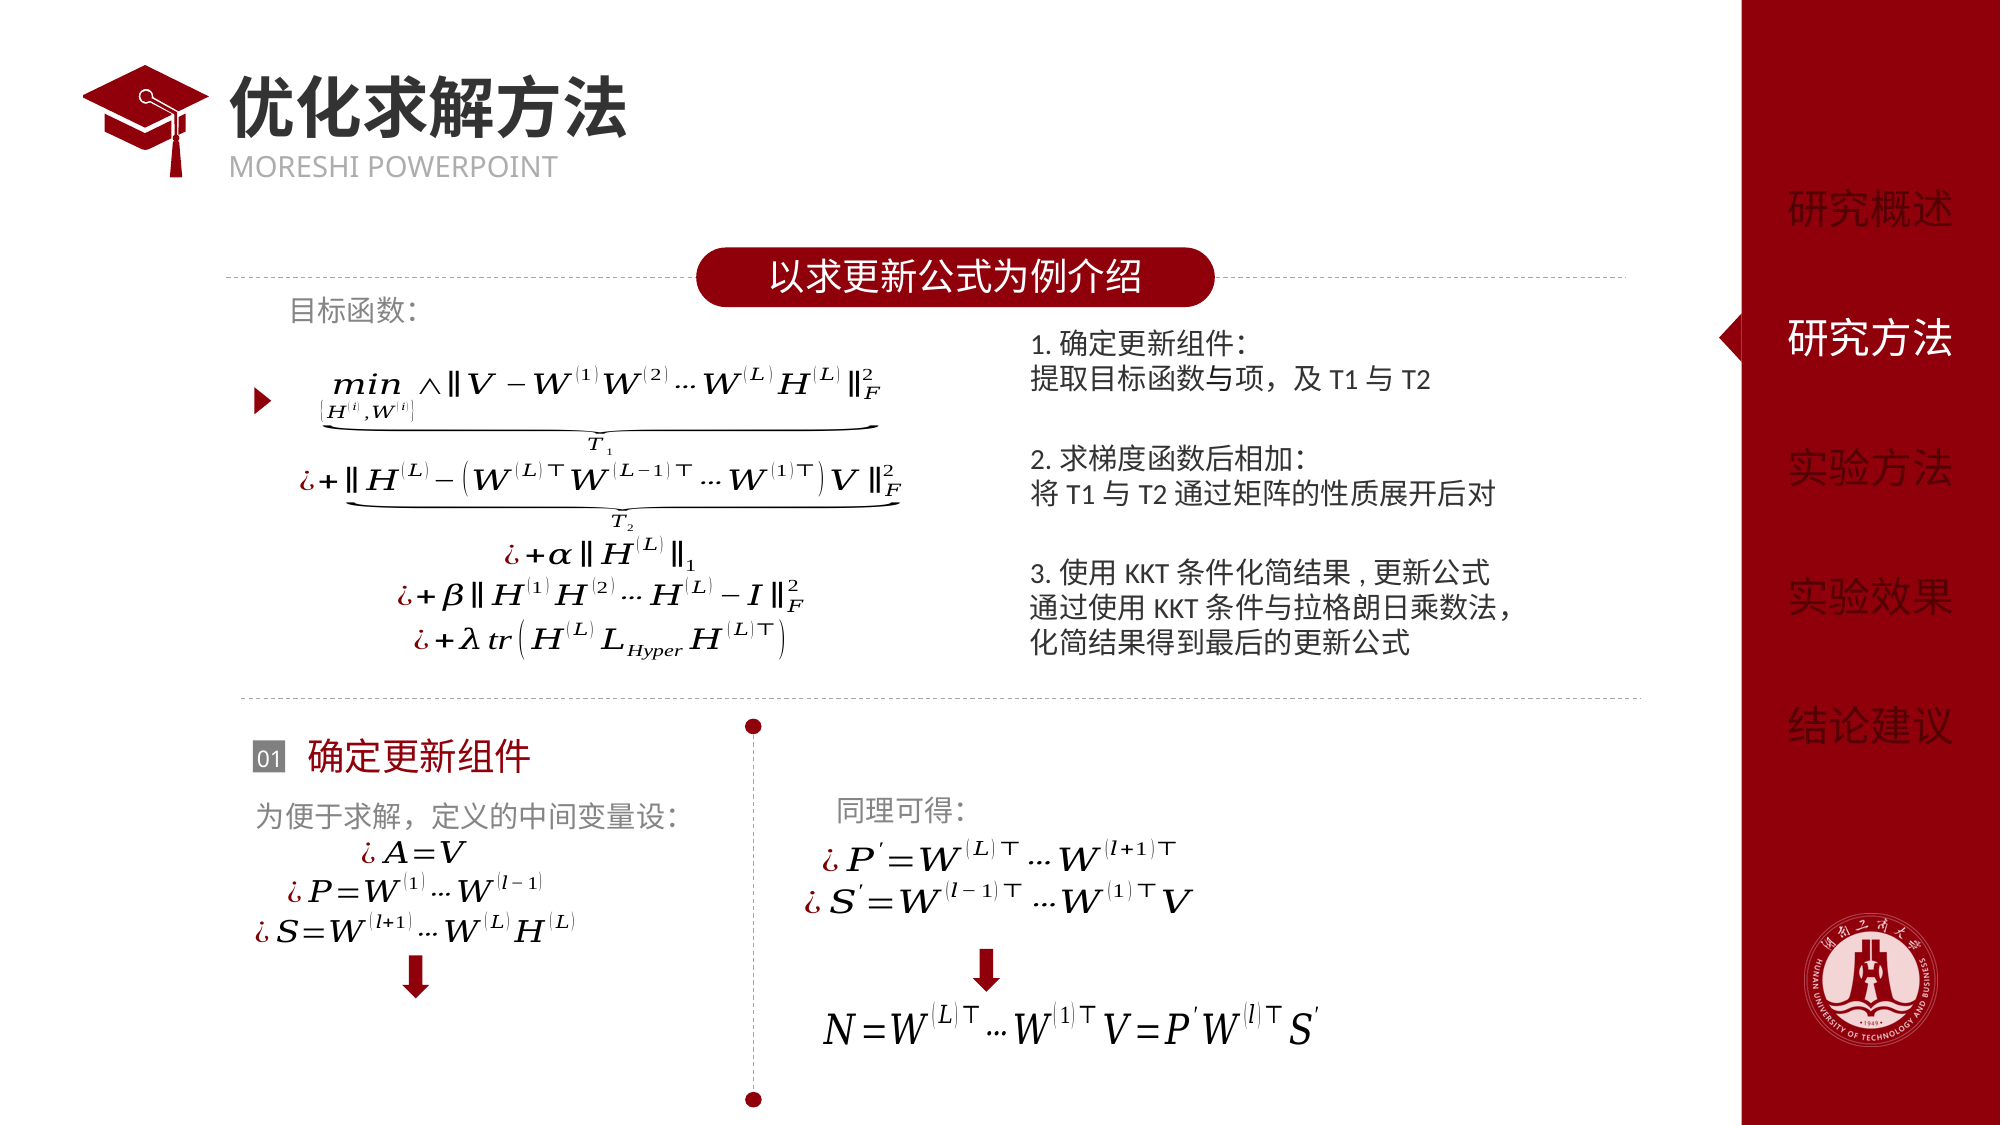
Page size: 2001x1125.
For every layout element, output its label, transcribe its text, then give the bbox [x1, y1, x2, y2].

text_box [695, 246, 1216, 277]
text_box [744, 1090, 763, 1109]
text_box 为便于求解，定义的中间变量设： [241, 787, 724, 957]
text_box [743, 717, 763, 736]
text_box 目标函数： [273, 281, 456, 335]
text_box [970, 947, 1003, 994]
text_box [695, 278, 1216, 309]
text_box [399, 954, 432, 1000]
text_box [253, 385, 273, 417]
text_box 确定更新组件 [292, 725, 558, 786]
text_box 3.使用KKT条件化简结果,更新公式 通过使用KKT条件与拉格朗日乘数法，化简结果得到最后的更新公式 [1015, 546, 1520, 667]
text_box 同理可得： [821, 781, 1194, 950]
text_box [241, 734, 299, 779]
picture [1804, 913, 1938, 1047]
title 优化求解方法 [213, 55, 1077, 168]
